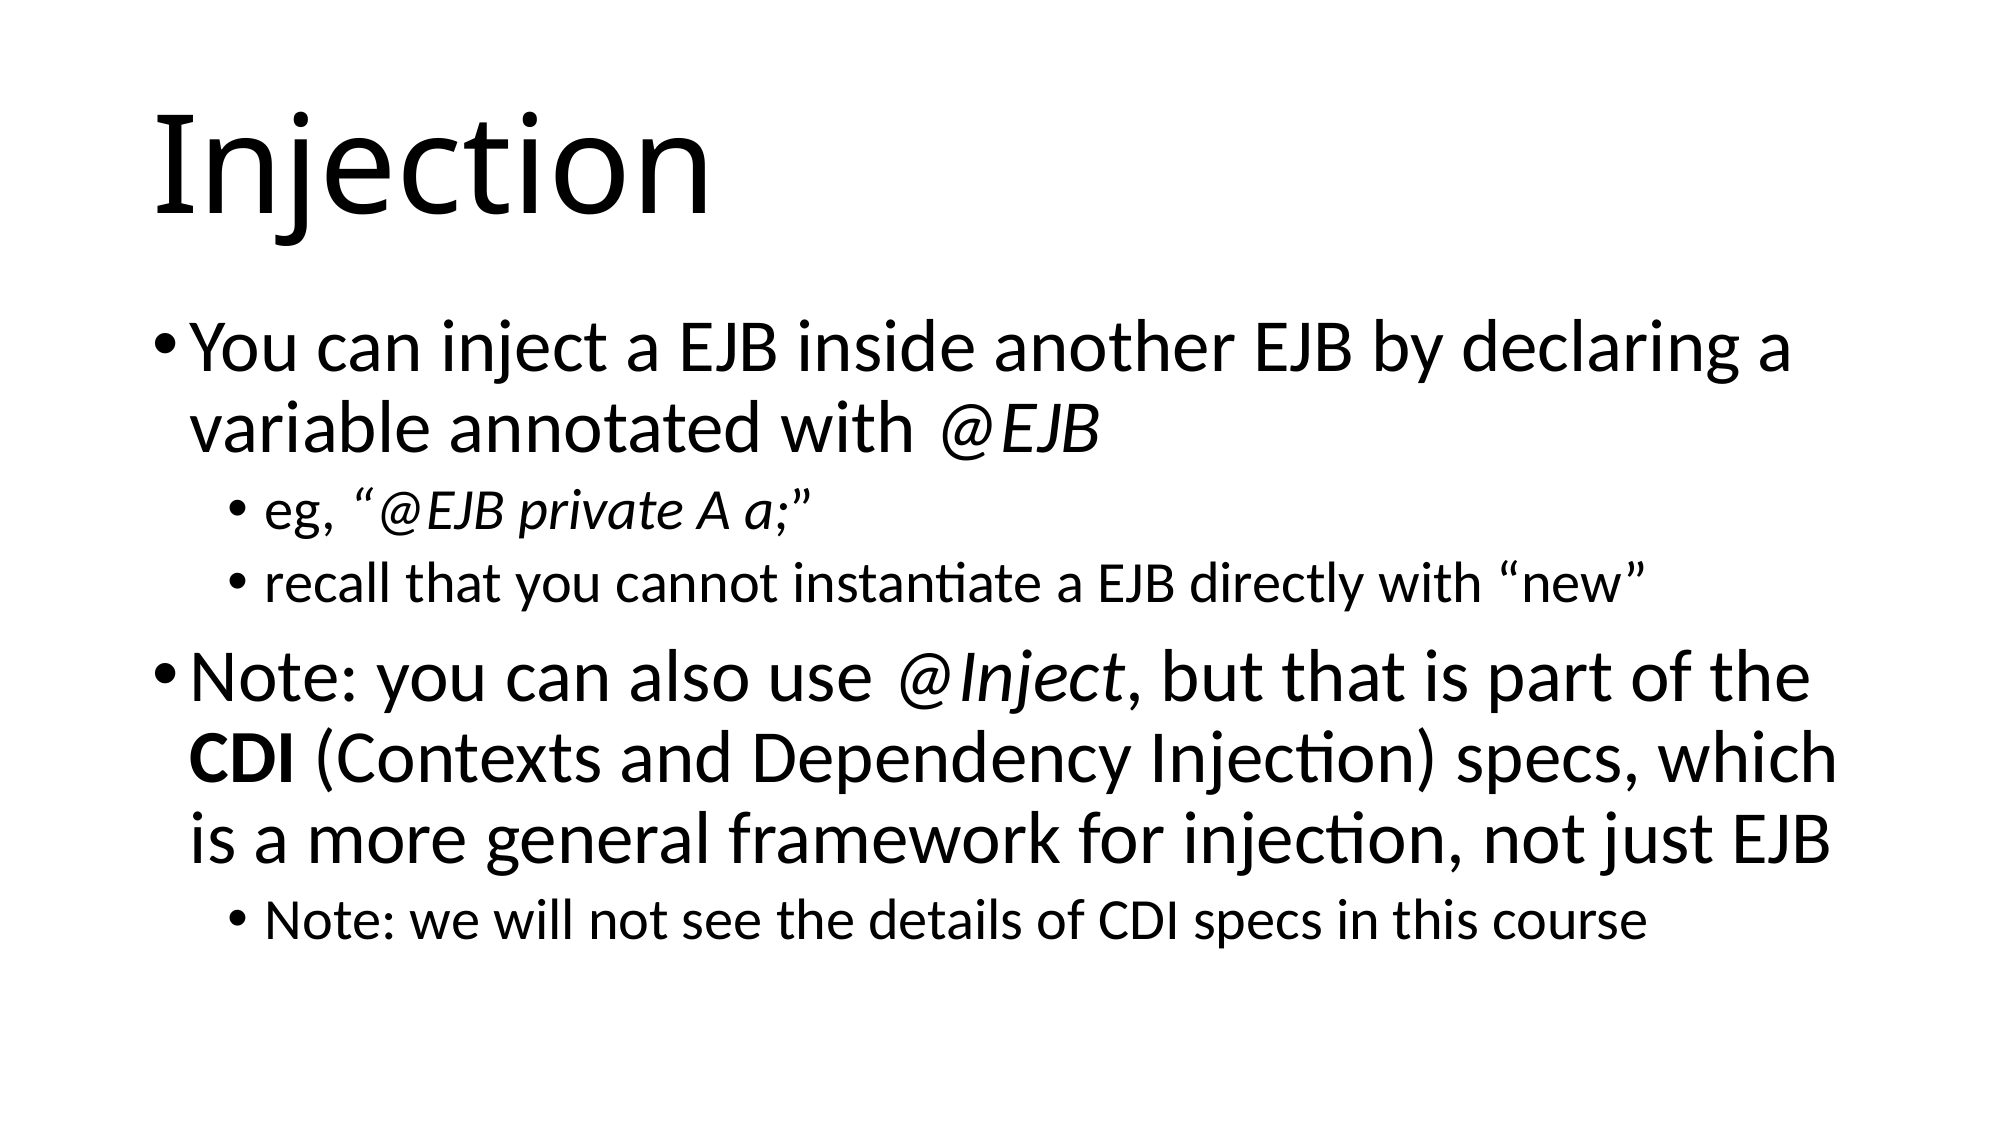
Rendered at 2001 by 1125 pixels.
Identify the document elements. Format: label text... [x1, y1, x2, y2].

list You can inject a EJB inside another EJB by declaring a variable annotated with @EJB eg, “@EJB private A a;” recall that you cannot instantiate a EJB directly with “new” Note: you can also use @Inject, but that is part of the CDI (Contexts and Dependency Injection) specs, which is a more general framework for injection, not just EJB Note: we will not see the details of CDI specs in this course [137, 299, 1863, 1014]
title Injection [137, 59, 1863, 278]
